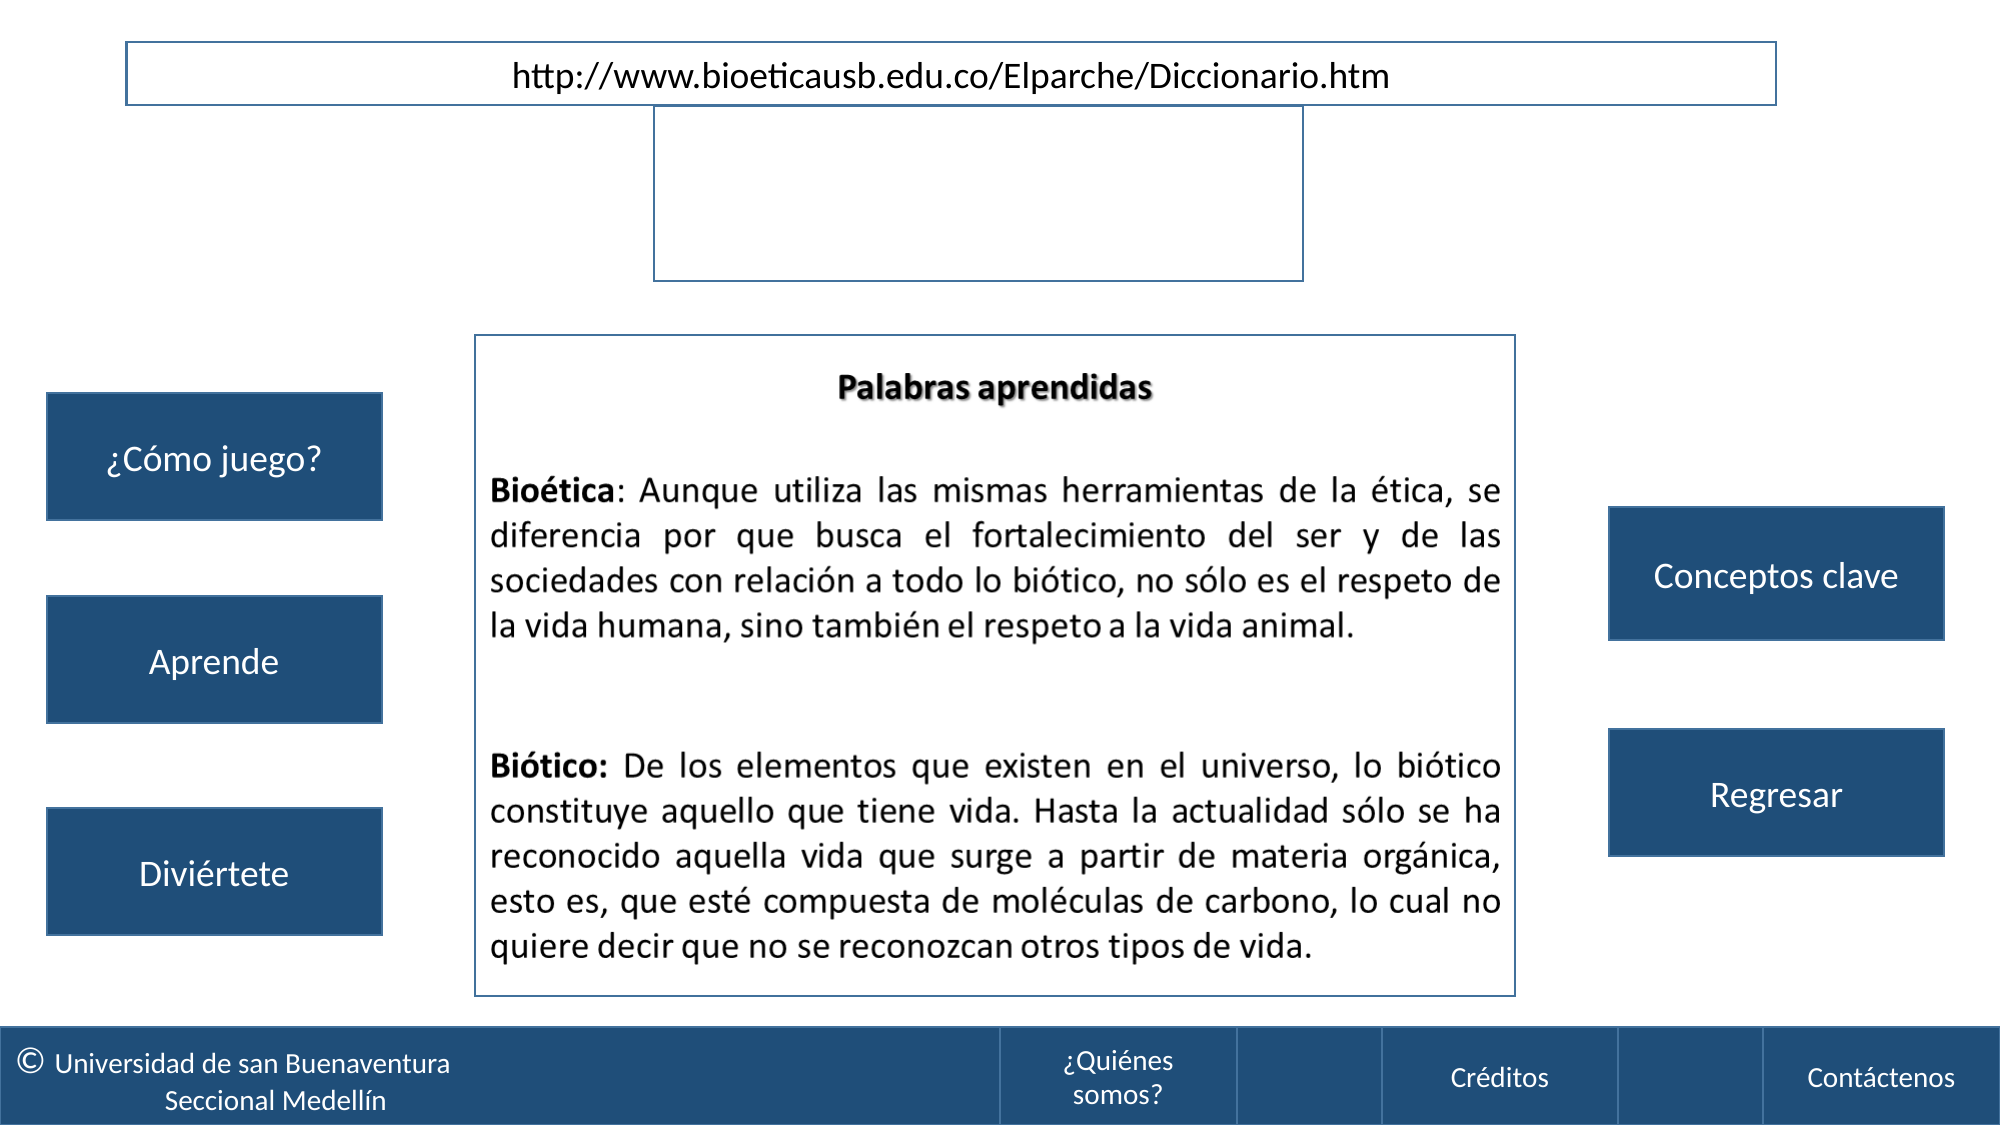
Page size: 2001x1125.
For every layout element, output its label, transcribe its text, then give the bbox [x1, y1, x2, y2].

text_box El parche [653, 104, 1304, 282]
text_box Aprende [46, 595, 383, 724]
text_box Regresar [1608, 728, 1945, 857]
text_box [0, 1026, 2000, 1125]
text_box Conceptos clave [1608, 506, 1945, 641]
picture [466, 334, 1524, 997]
text_box http://www.bioeticausb.edu.co/Elparche/Diccionario.htm [125, 41, 1777, 106]
text_box ¿Cómo juego? [46, 392, 383, 521]
text_box Diviértete [46, 807, 383, 936]
